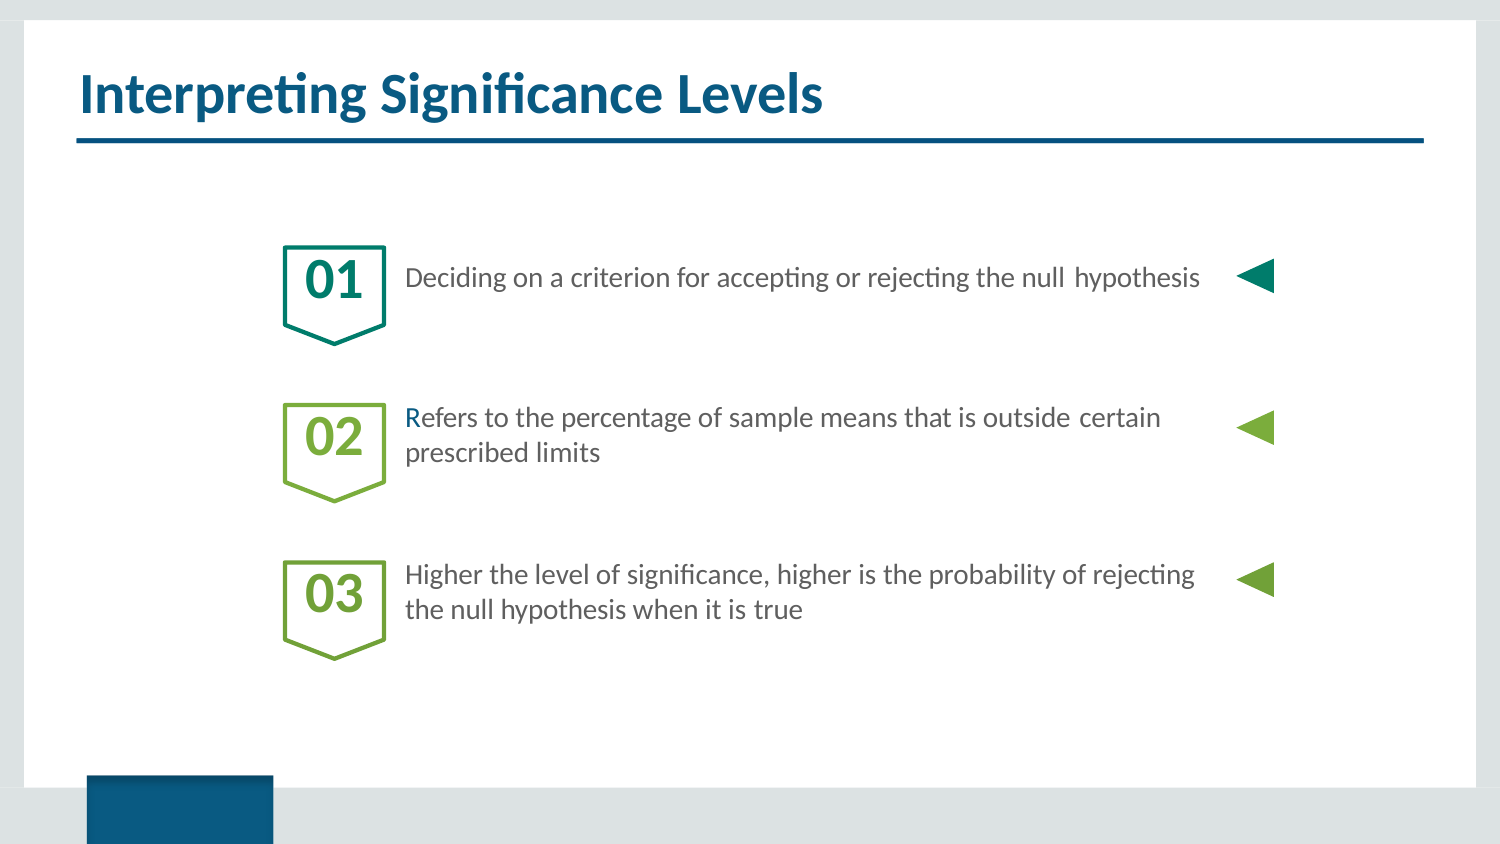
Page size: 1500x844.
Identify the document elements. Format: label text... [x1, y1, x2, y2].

text_box [1236, 258, 1274, 294]
text_box [86, 775, 274, 844]
text_box 01 [302, 237, 367, 310]
text_box 03 [302, 552, 367, 625]
text_box Higher the level of significance, higher is the probability of rejecting the null hypothesis when it is true [402, 553, 1207, 626]
text_box [284, 562, 385, 659]
title Interpreting Significance Levels [77, 53, 836, 197]
text_box Refers to the percentage of sample means that is outside certain prescribed limits [402, 396, 1171, 469]
text_box [1236, 562, 1274, 597]
text_box Deciding on a criterion for accepting or rejecting the null hypothesis [402, 255, 1211, 293]
text_box [284, 405, 385, 502]
text_box [836, 138, 1424, 144]
text_box [1236, 410, 1274, 445]
text_box [284, 247, 385, 345]
text_box 02 [302, 395, 367, 468]
